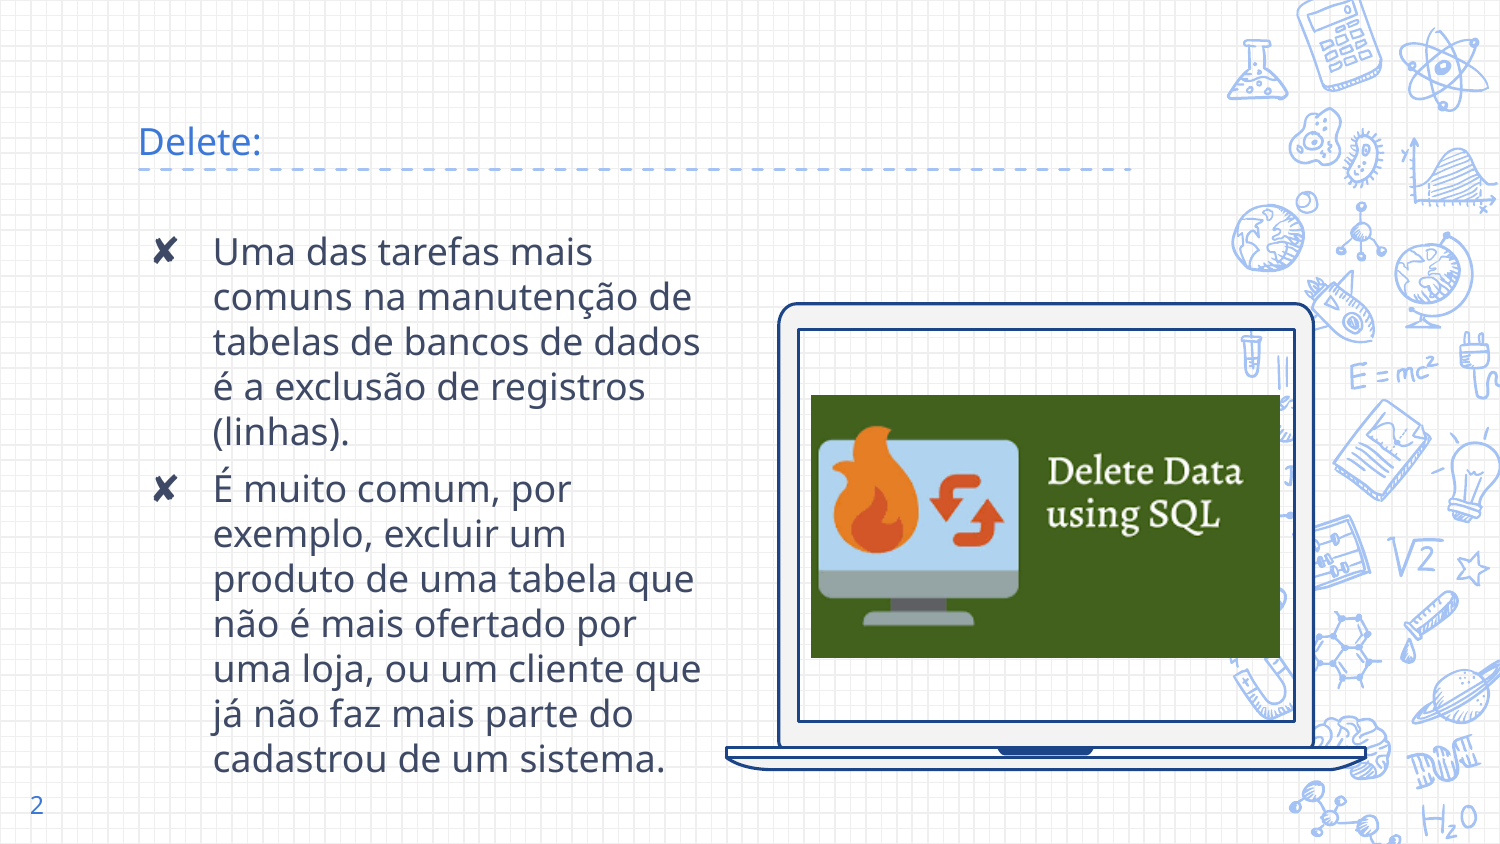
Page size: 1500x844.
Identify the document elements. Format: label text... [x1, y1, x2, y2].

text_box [726, 303, 1367, 770]
picture [810, 394, 1281, 658]
title Delete: [122, 36, 1130, 178]
list Uma das tarefas mais comuns na manutenção de tabelas de bancos de dados é a exclusão de registros (linhas). É muito comum, por exemplo, excluir um produto de uma tabela que não é mais ofertado por uma loja, ou um cliente que já não faz mais parte do cadastrou de um sistema. [122, 212, 727, 806]
slide_number 2 [14, 774, 105, 840]
